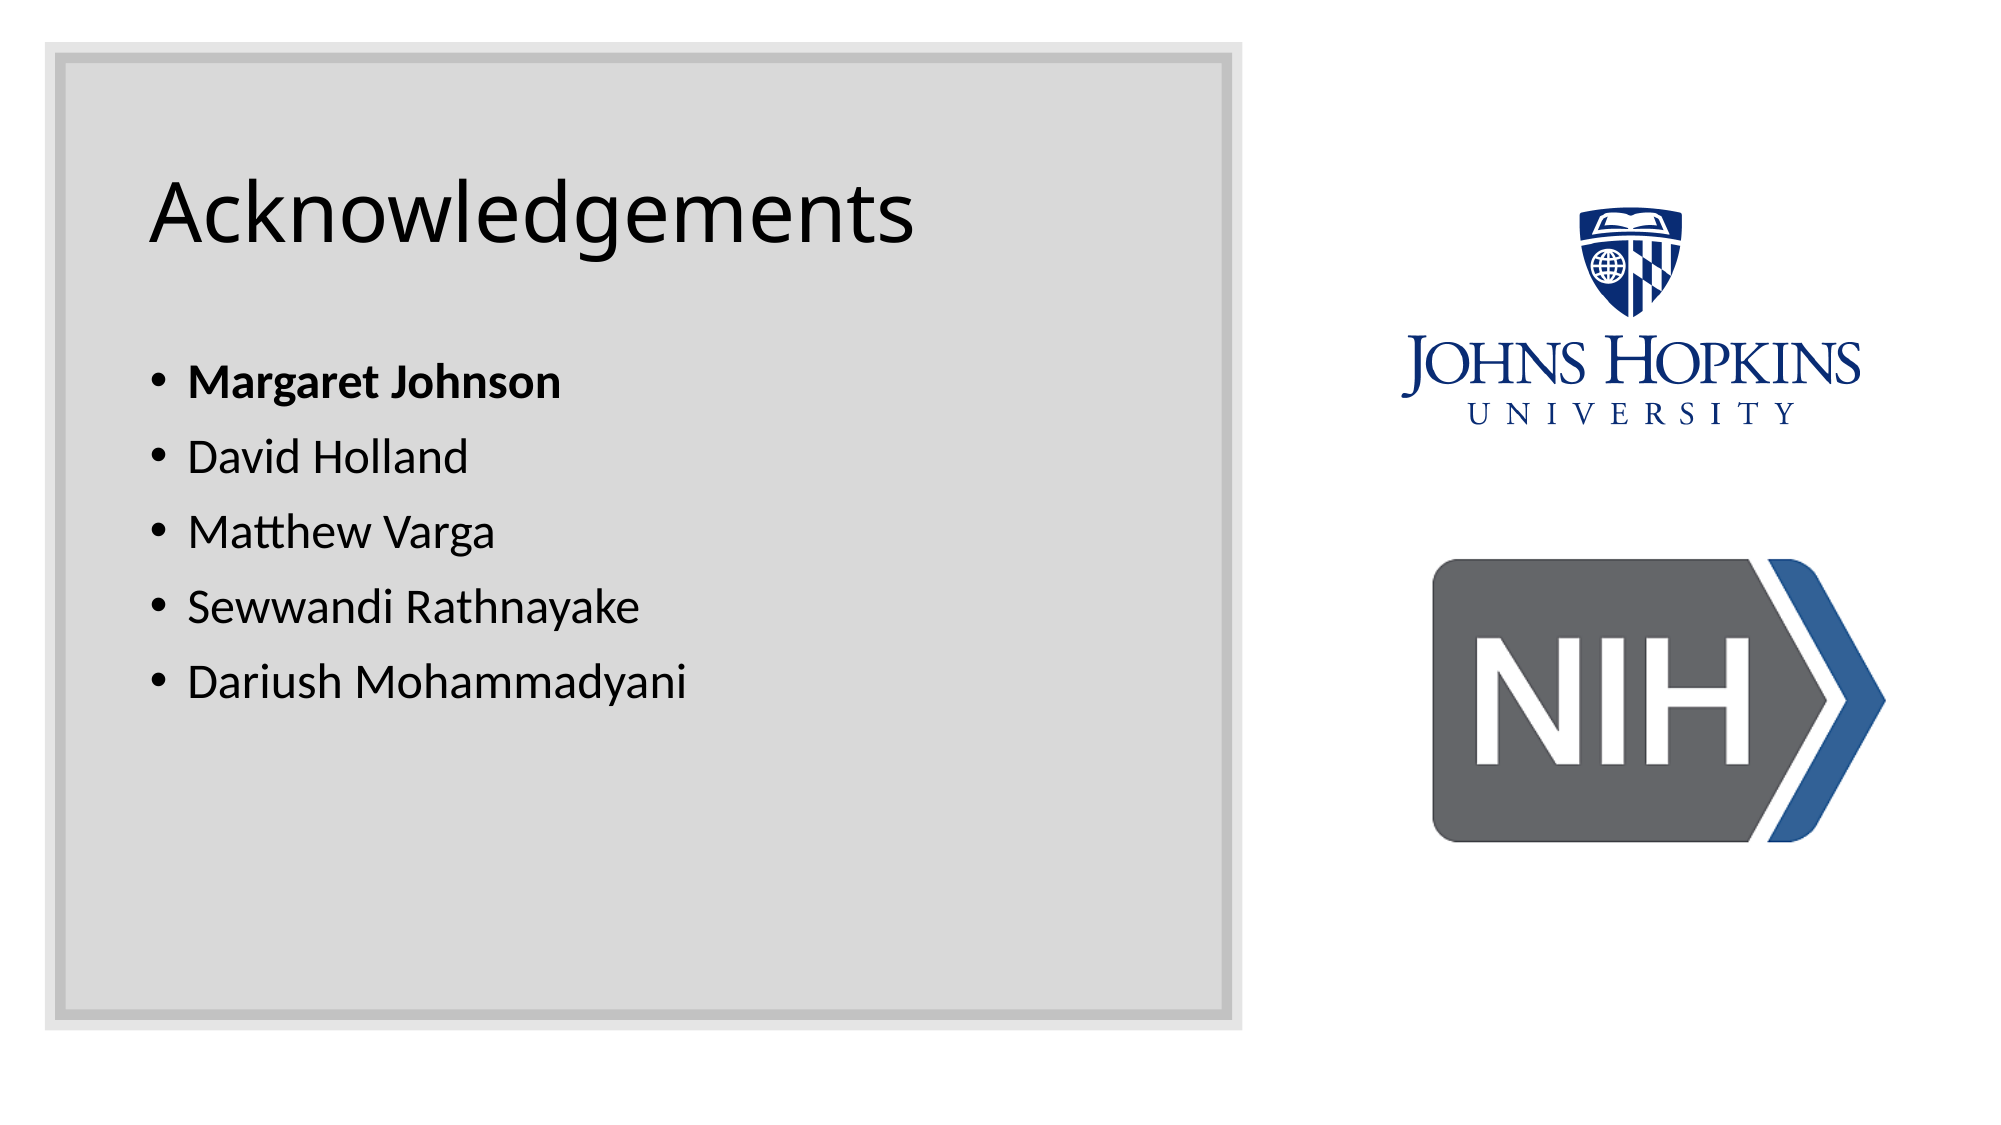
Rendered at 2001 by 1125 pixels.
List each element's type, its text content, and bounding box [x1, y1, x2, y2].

title Acknowledgements [134, 105, 1153, 326]
text_box [54, 52, 1233, 1021]
list Margaret Johnson David Holland Matthew Varga Sewwandi Rathnayake Dariush Mohammadyani [134, 348, 1153, 943]
picture [1292, 98, 1969, 943]
